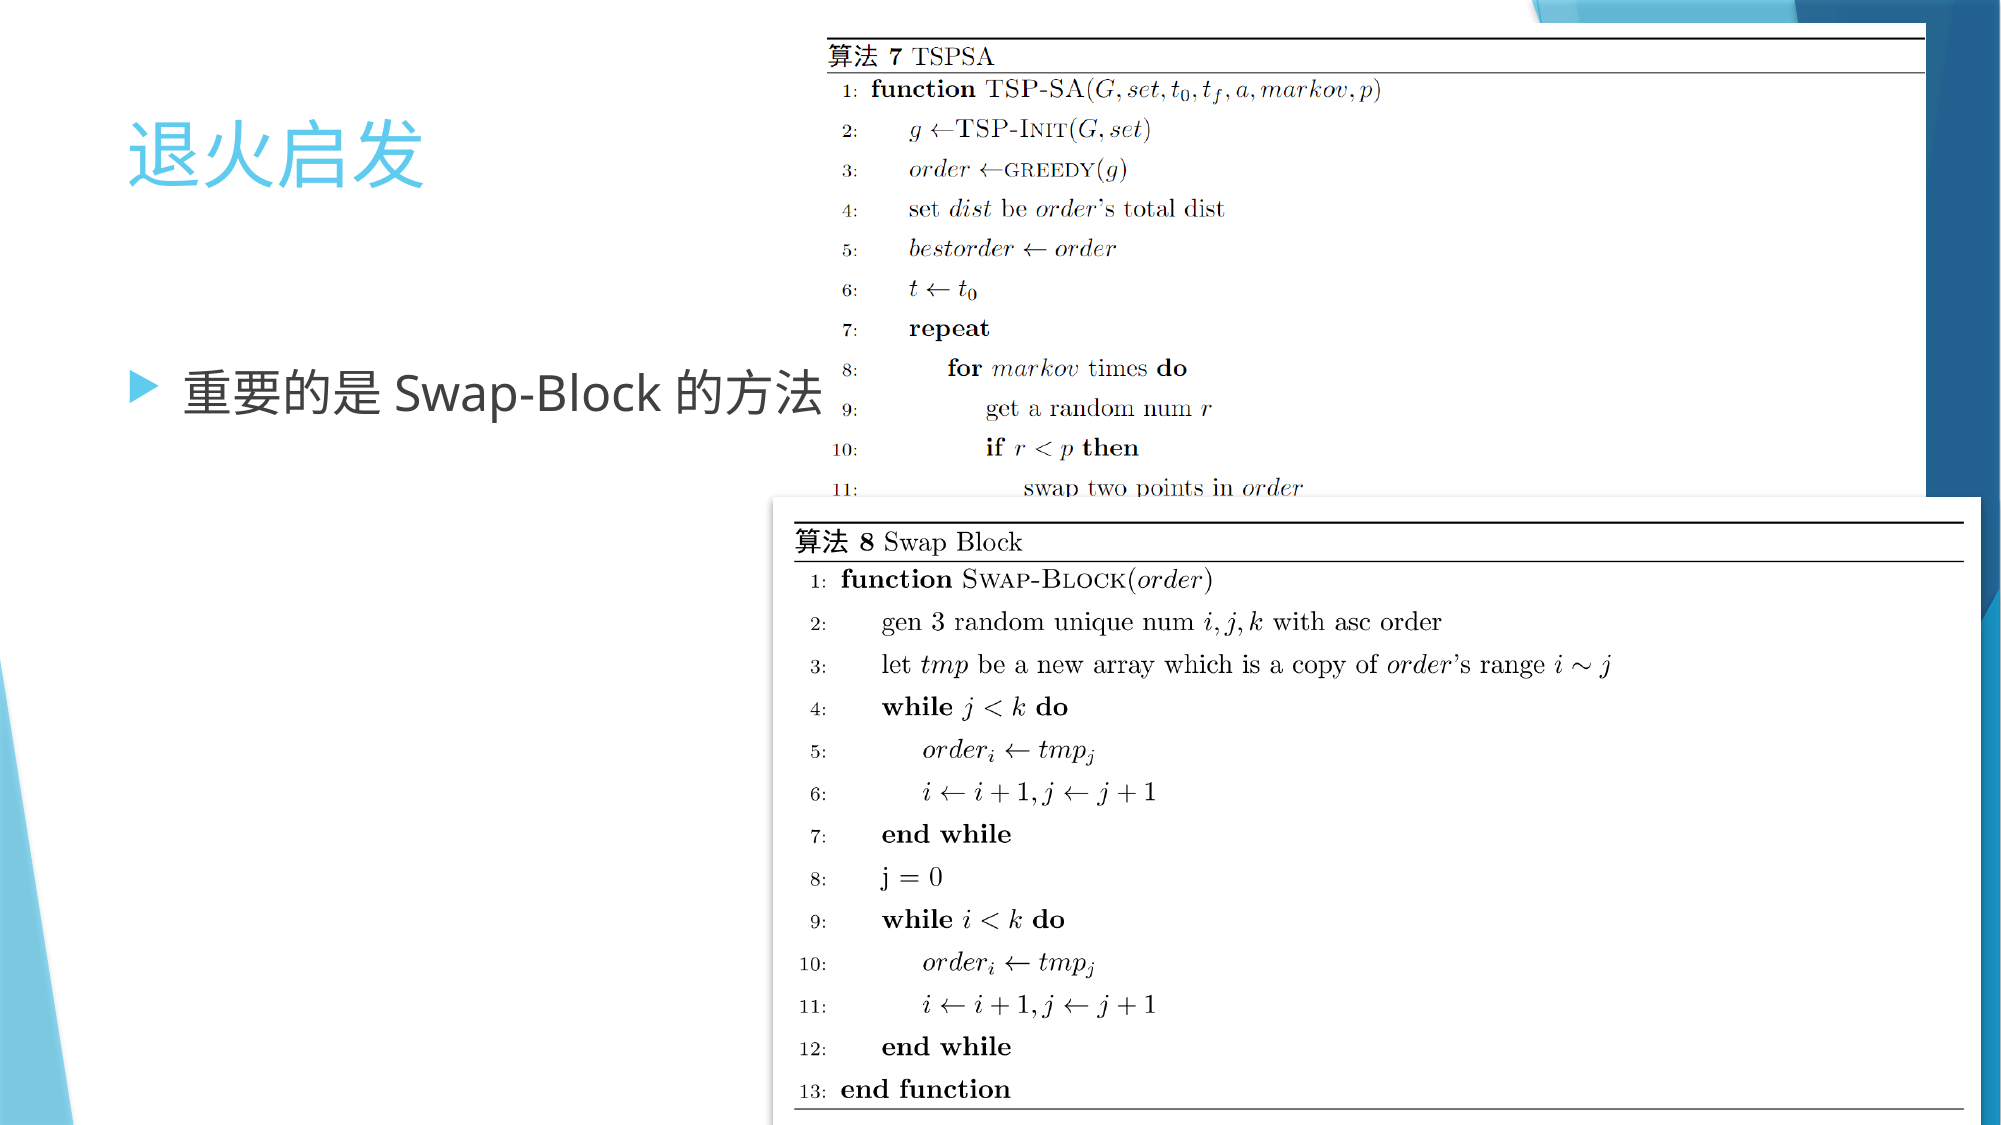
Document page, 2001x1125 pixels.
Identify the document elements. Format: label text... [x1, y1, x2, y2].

picture [786, 22, 1967, 1117]
title 退火启发 [111, 99, 810, 317]
list 重要的是Swap-Block的方法 [111, 354, 810, 992]
